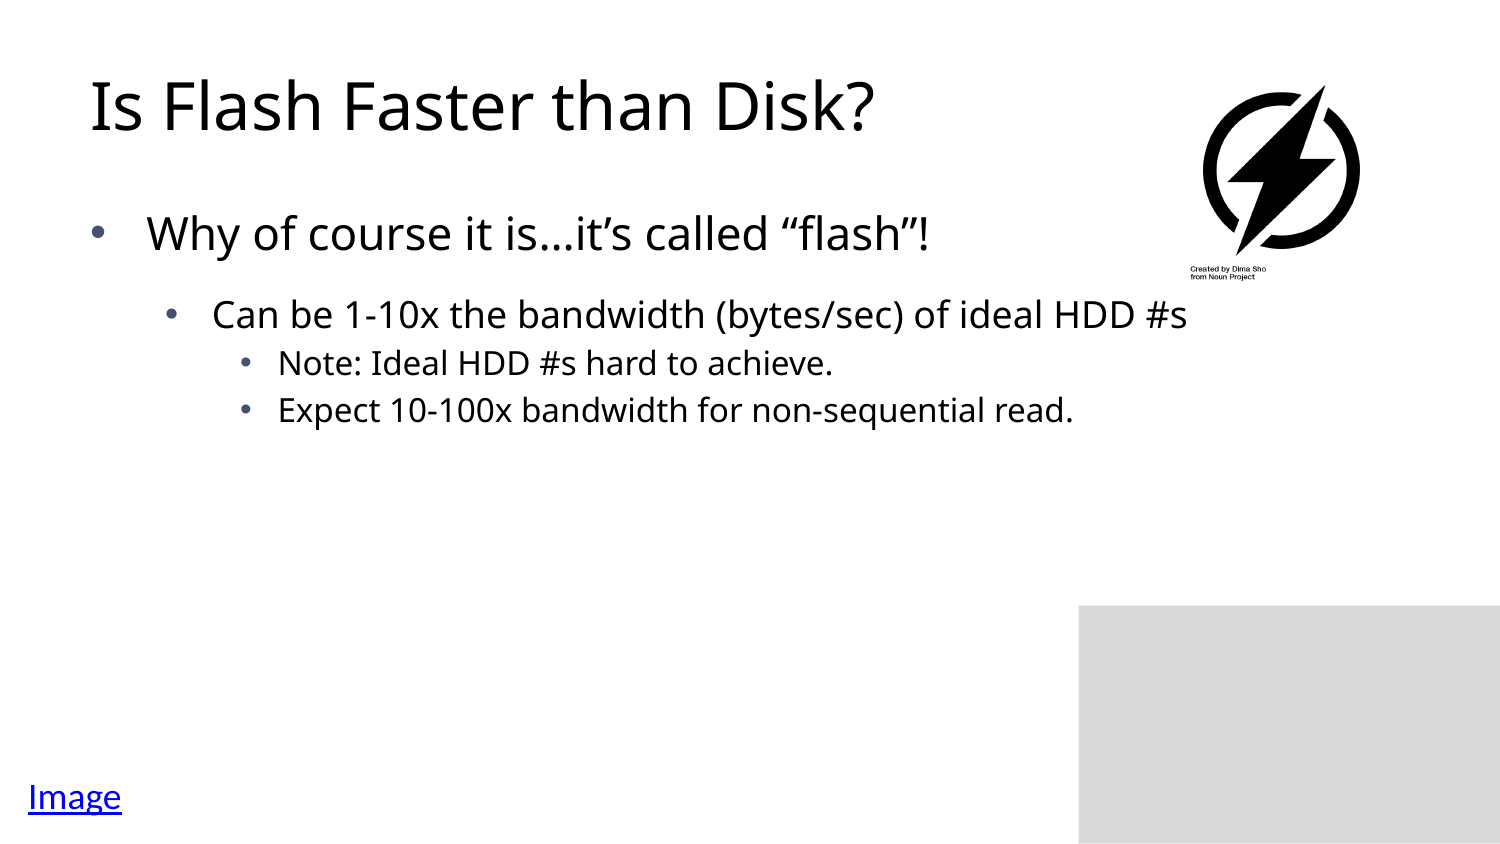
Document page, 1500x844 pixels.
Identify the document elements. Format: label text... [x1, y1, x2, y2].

text_box Image [13, 764, 137, 825]
list Why of course it is…it’s called “flash”! Can be 1-10x the bandwidth (bytes/sec) of ideal HDD #s Note: Ideal HDD #s hard to achieve. Expect 10-100x bandwidth for non-sequential read. [75, 196, 1388, 754]
picture [1174, 79, 1388, 292]
title Is Flash Faster than Disk? [75, 33, 1425, 175]
